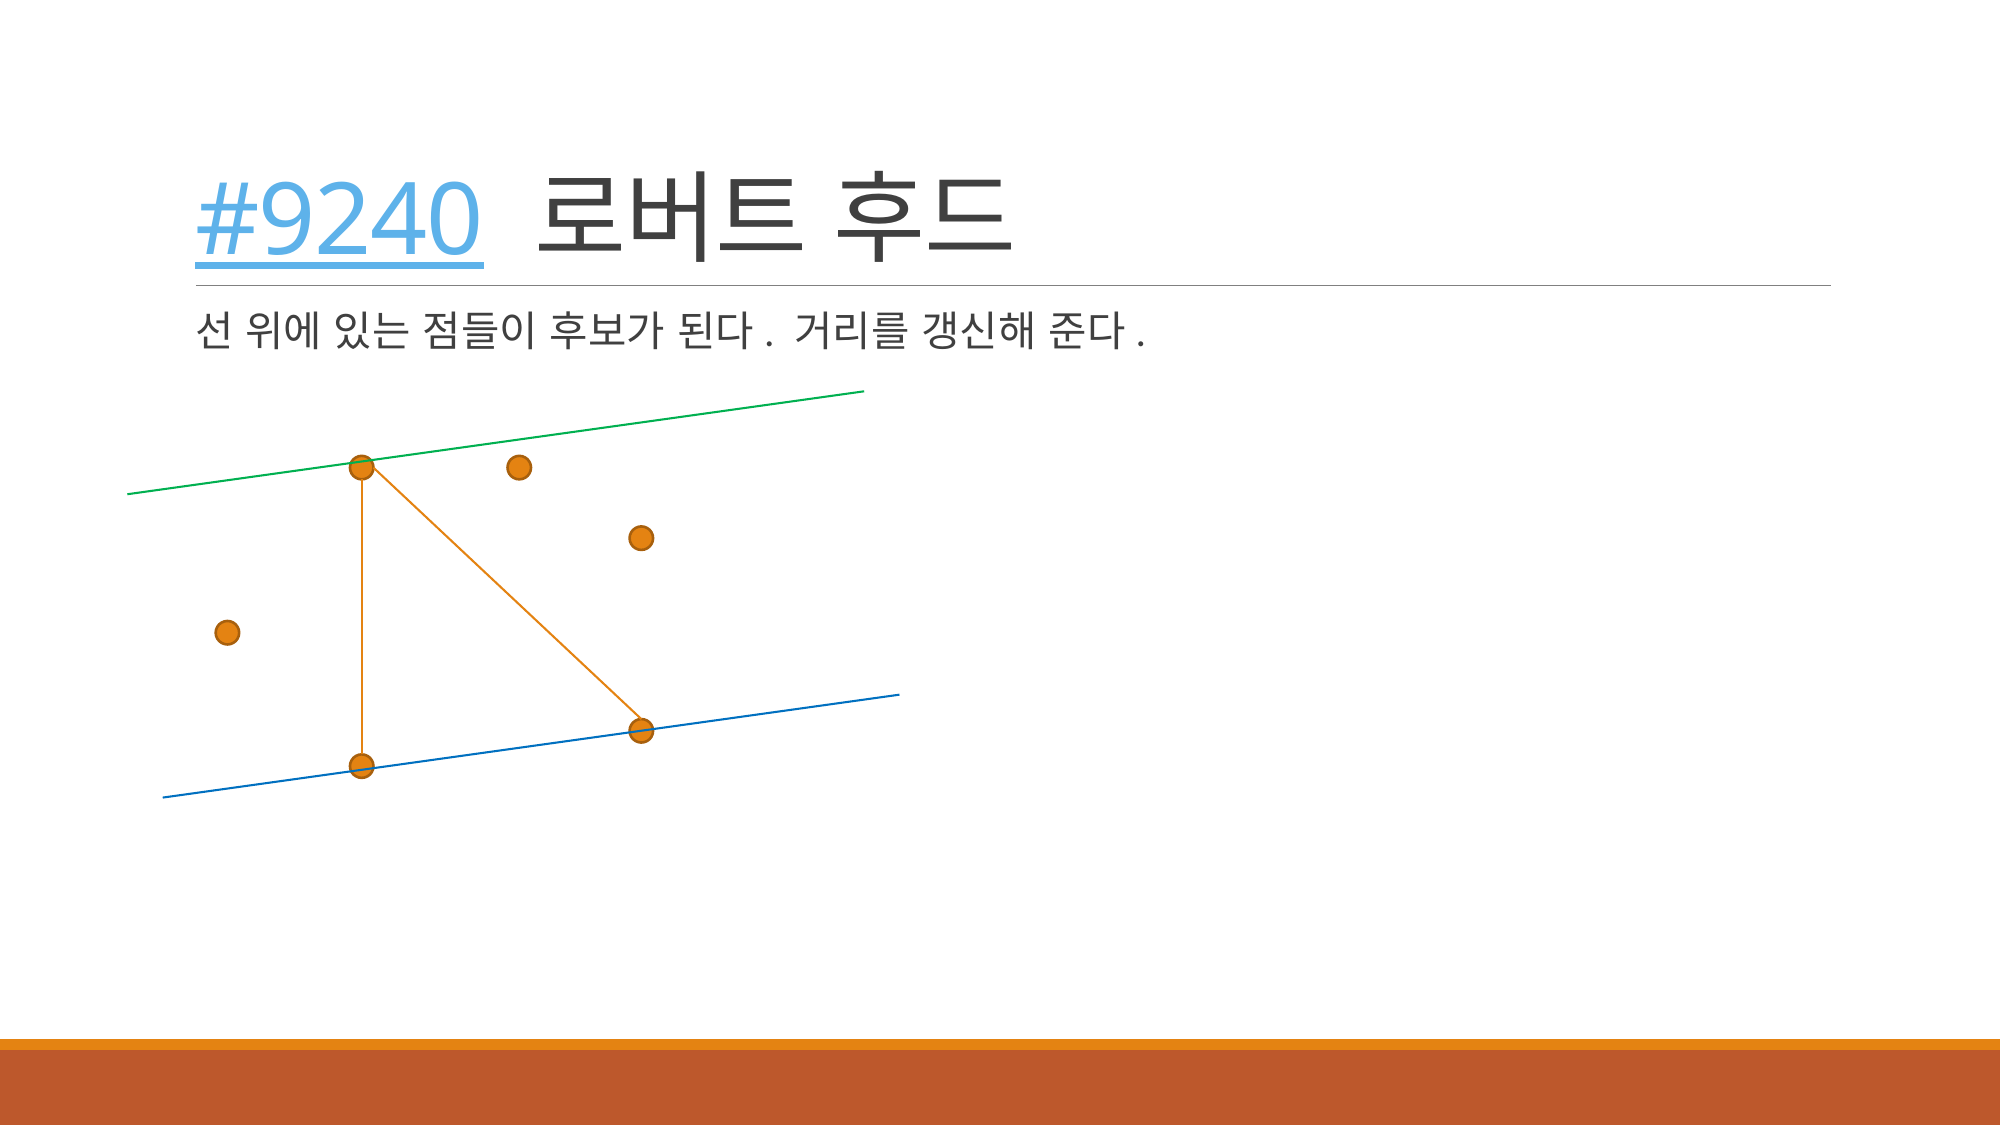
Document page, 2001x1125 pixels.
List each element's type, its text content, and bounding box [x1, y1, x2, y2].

text_box [214, 619, 241, 646]
text_box [650, 528, 655, 548]
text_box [162, 694, 900, 799]
list 선 위에 있는 점들이 후보가 된다. 거리를 갱신해 준다. [180, 302, 1830, 963]
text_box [126, 390, 865, 495]
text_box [372, 467, 642, 720]
title #9240 로버트 후드 [180, 47, 1830, 285]
